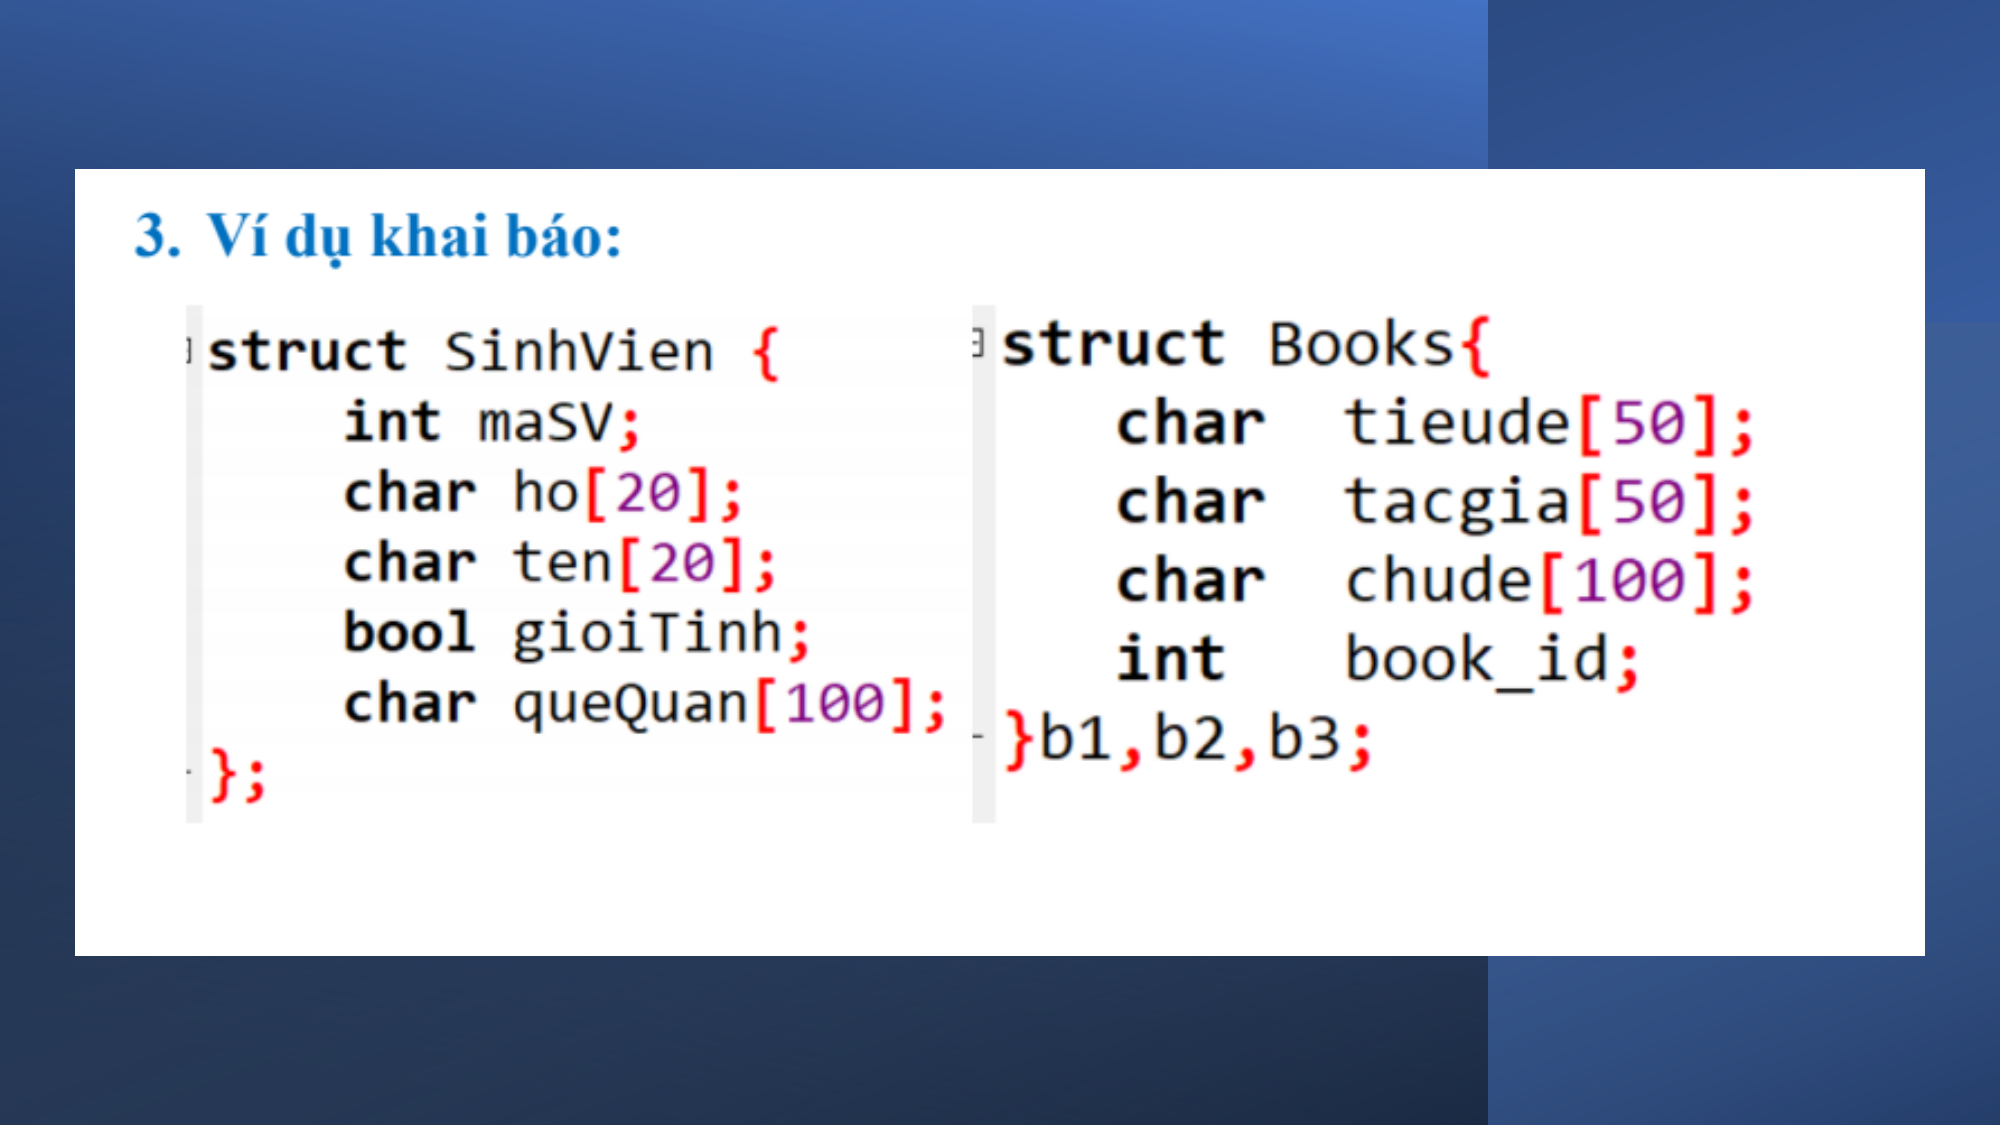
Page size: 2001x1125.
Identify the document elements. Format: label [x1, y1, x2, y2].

text_box [0, 0, 1489, 321]
text_box [1489, 0, 2000, 321]
text_box [0, 321, 2000, 1125]
picture [74, 169, 1925, 956]
